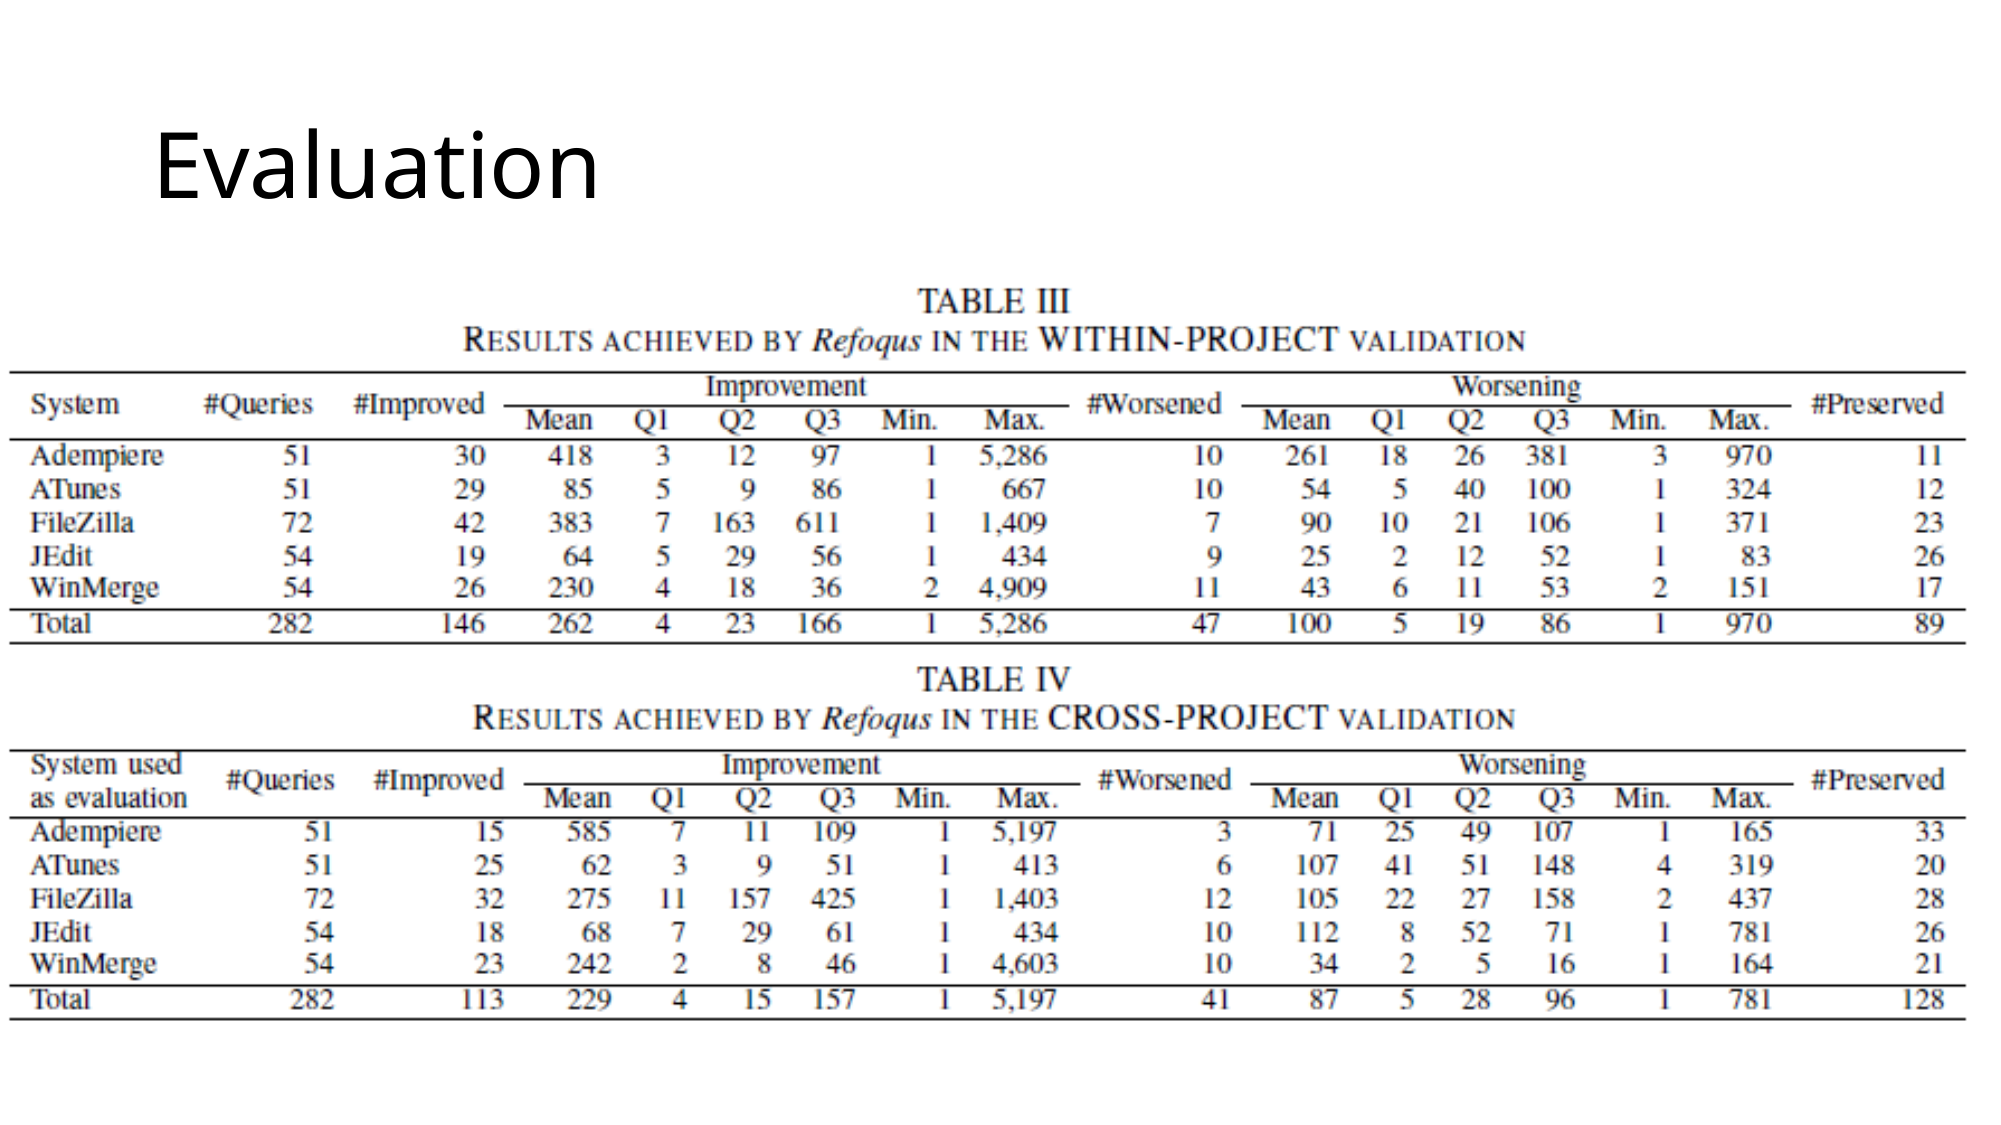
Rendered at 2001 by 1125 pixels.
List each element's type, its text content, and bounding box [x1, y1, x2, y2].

title Evaluation [137, 59, 1863, 251]
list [0, 251, 2000, 1050]
